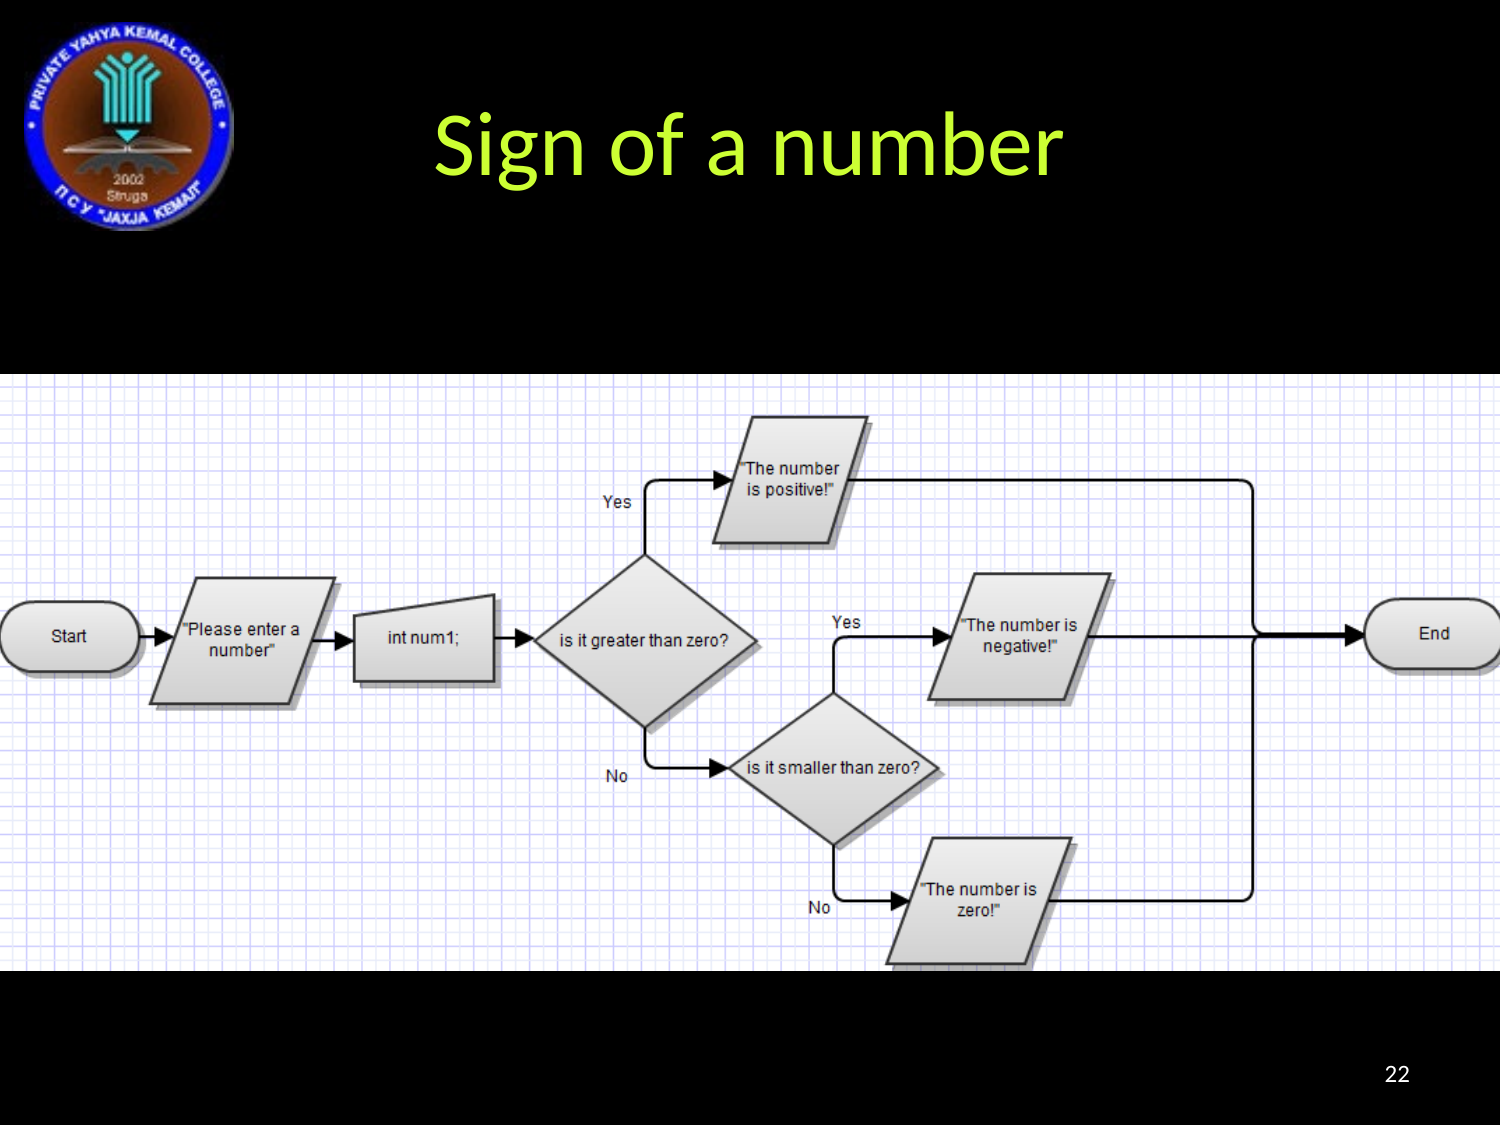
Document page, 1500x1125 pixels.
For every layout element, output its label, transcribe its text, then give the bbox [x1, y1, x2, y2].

title Sign of a number [237, 45, 1425, 233]
slide_number 22 [1074, 1042, 1425, 1103]
picture [24, 21, 234, 231]
picture [0, 374, 1500, 972]
